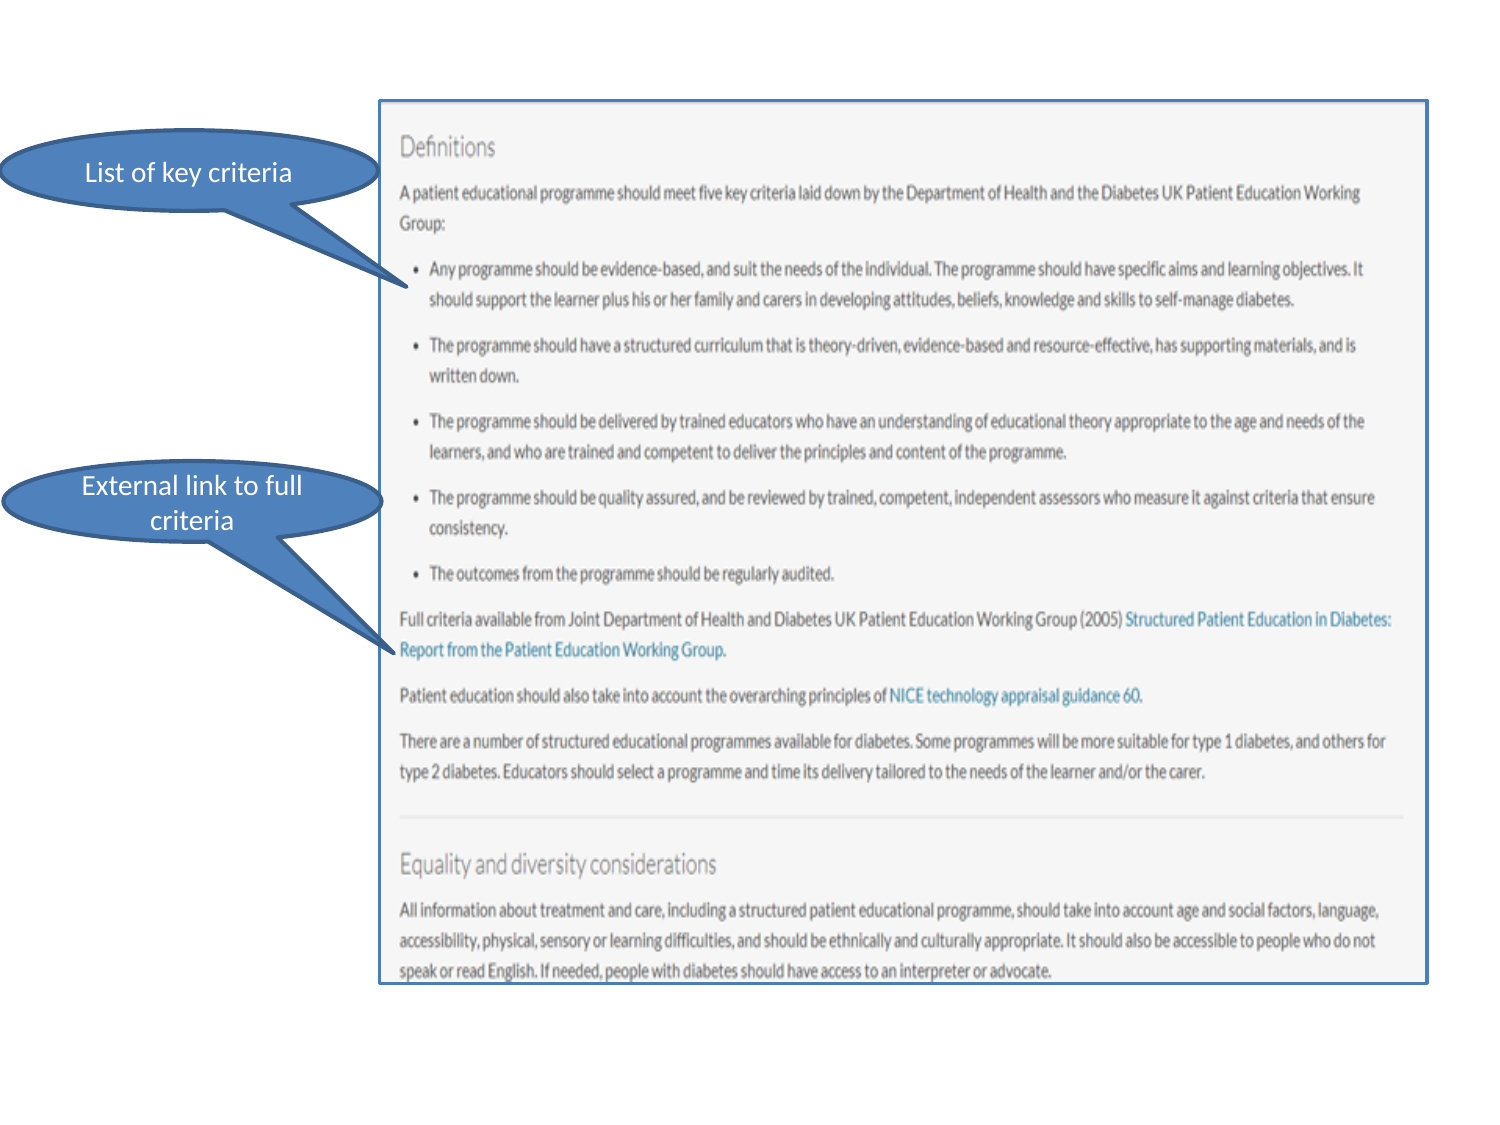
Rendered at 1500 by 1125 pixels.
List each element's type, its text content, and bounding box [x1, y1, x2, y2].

text_box External link to full criteria [1, 458, 376, 646]
text_box List of key criteria [0, 128, 376, 277]
picture [381, 101, 1426, 982]
